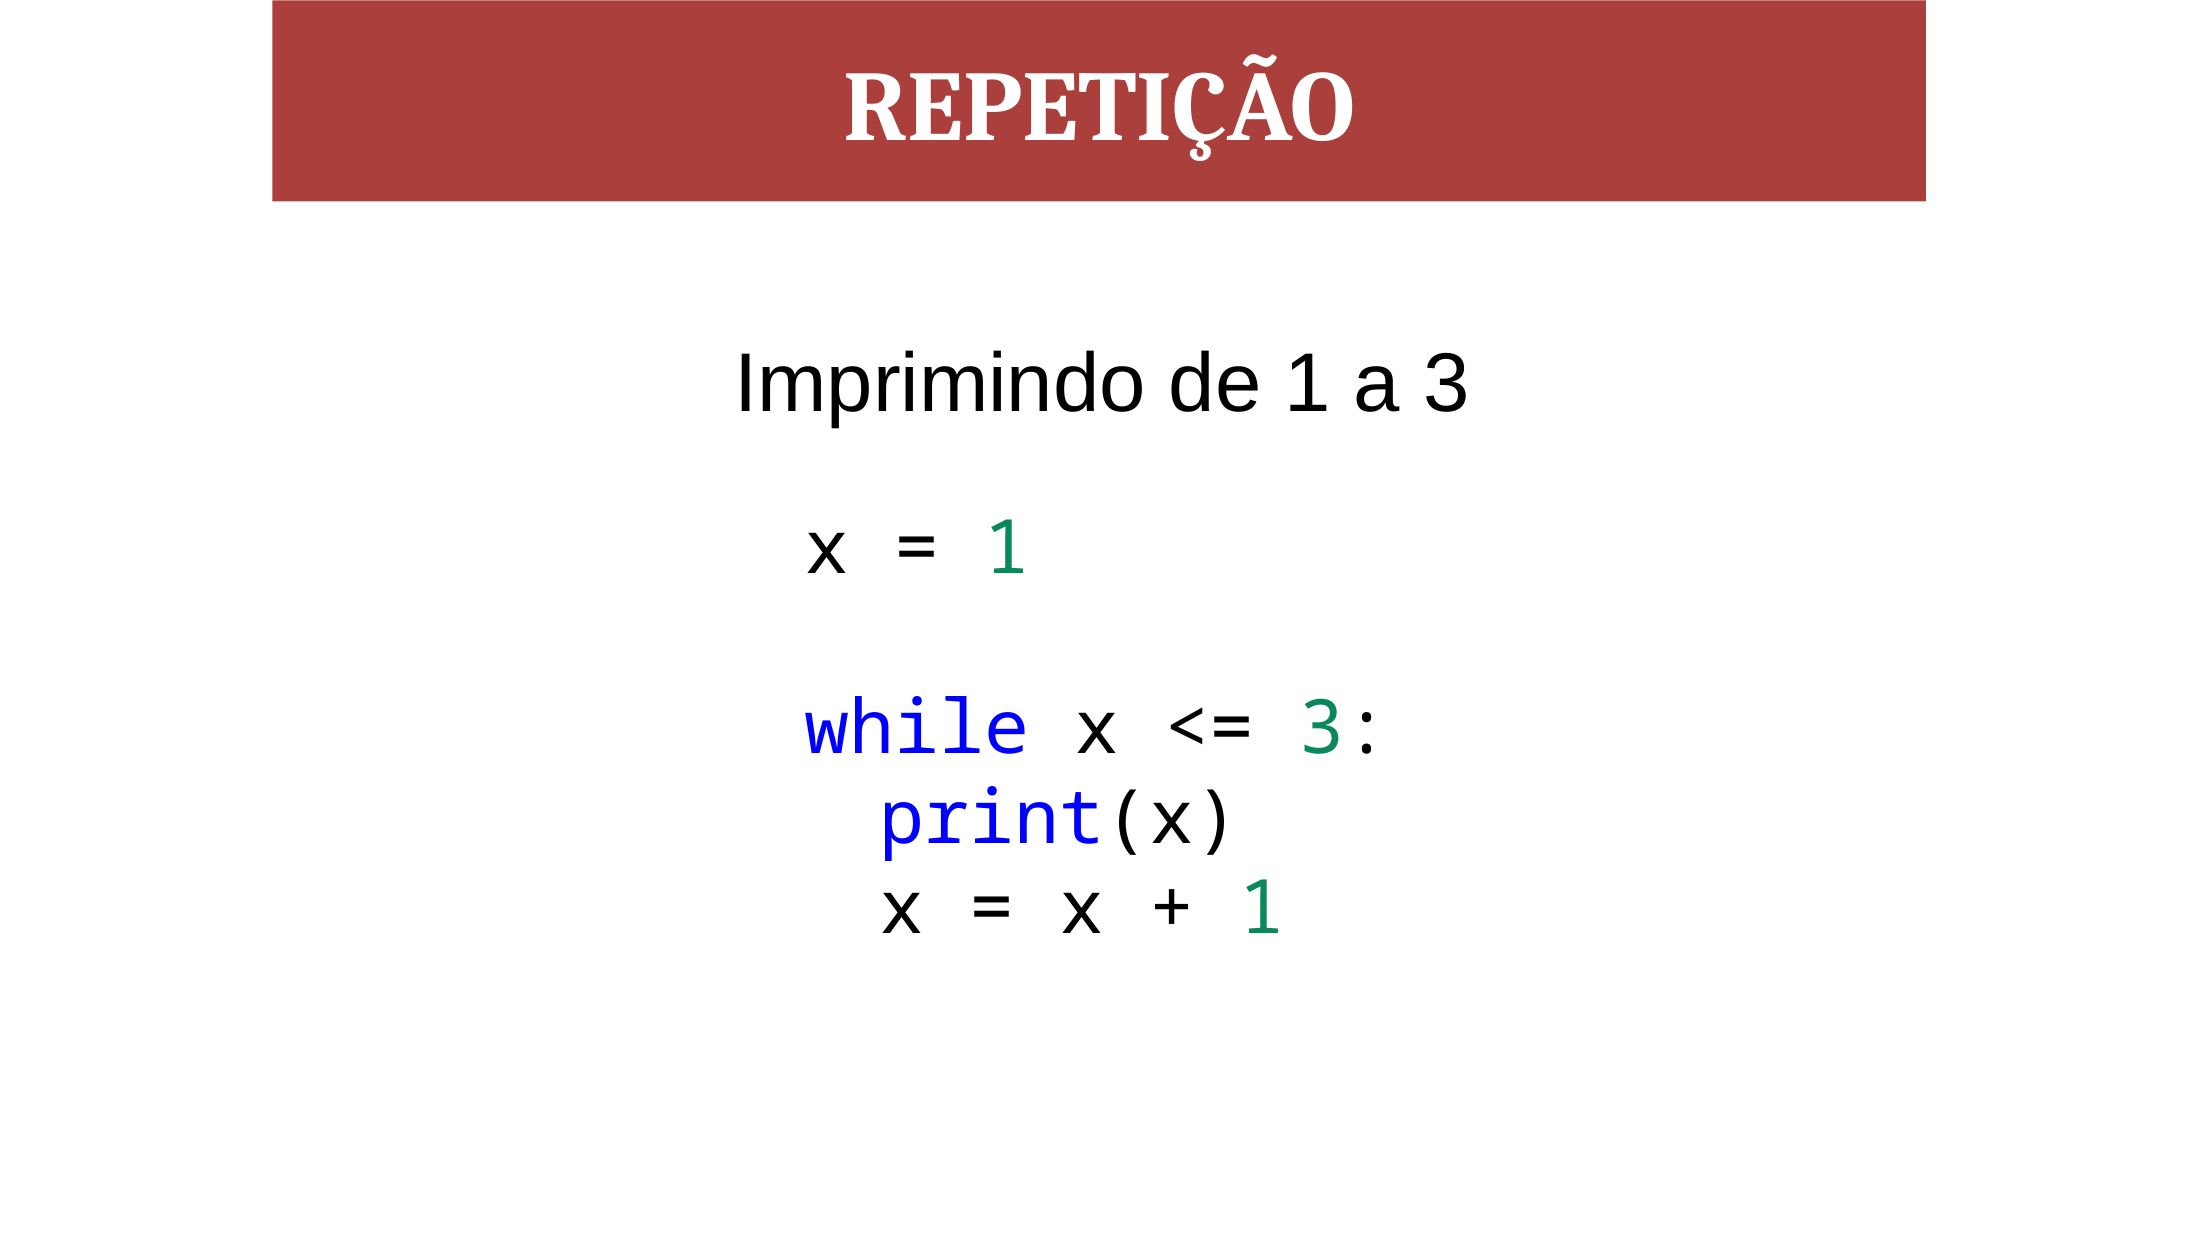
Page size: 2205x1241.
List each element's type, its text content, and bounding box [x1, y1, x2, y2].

text_box [275, 1, 1930, 203]
text_box REPETIÇÃO [272, 0, 1926, 202]
text_box Imprimindo de 1 a 3 x = 1 while x <= 3: print(x) x = x + 1 [275, 328, 1930, 1100]
